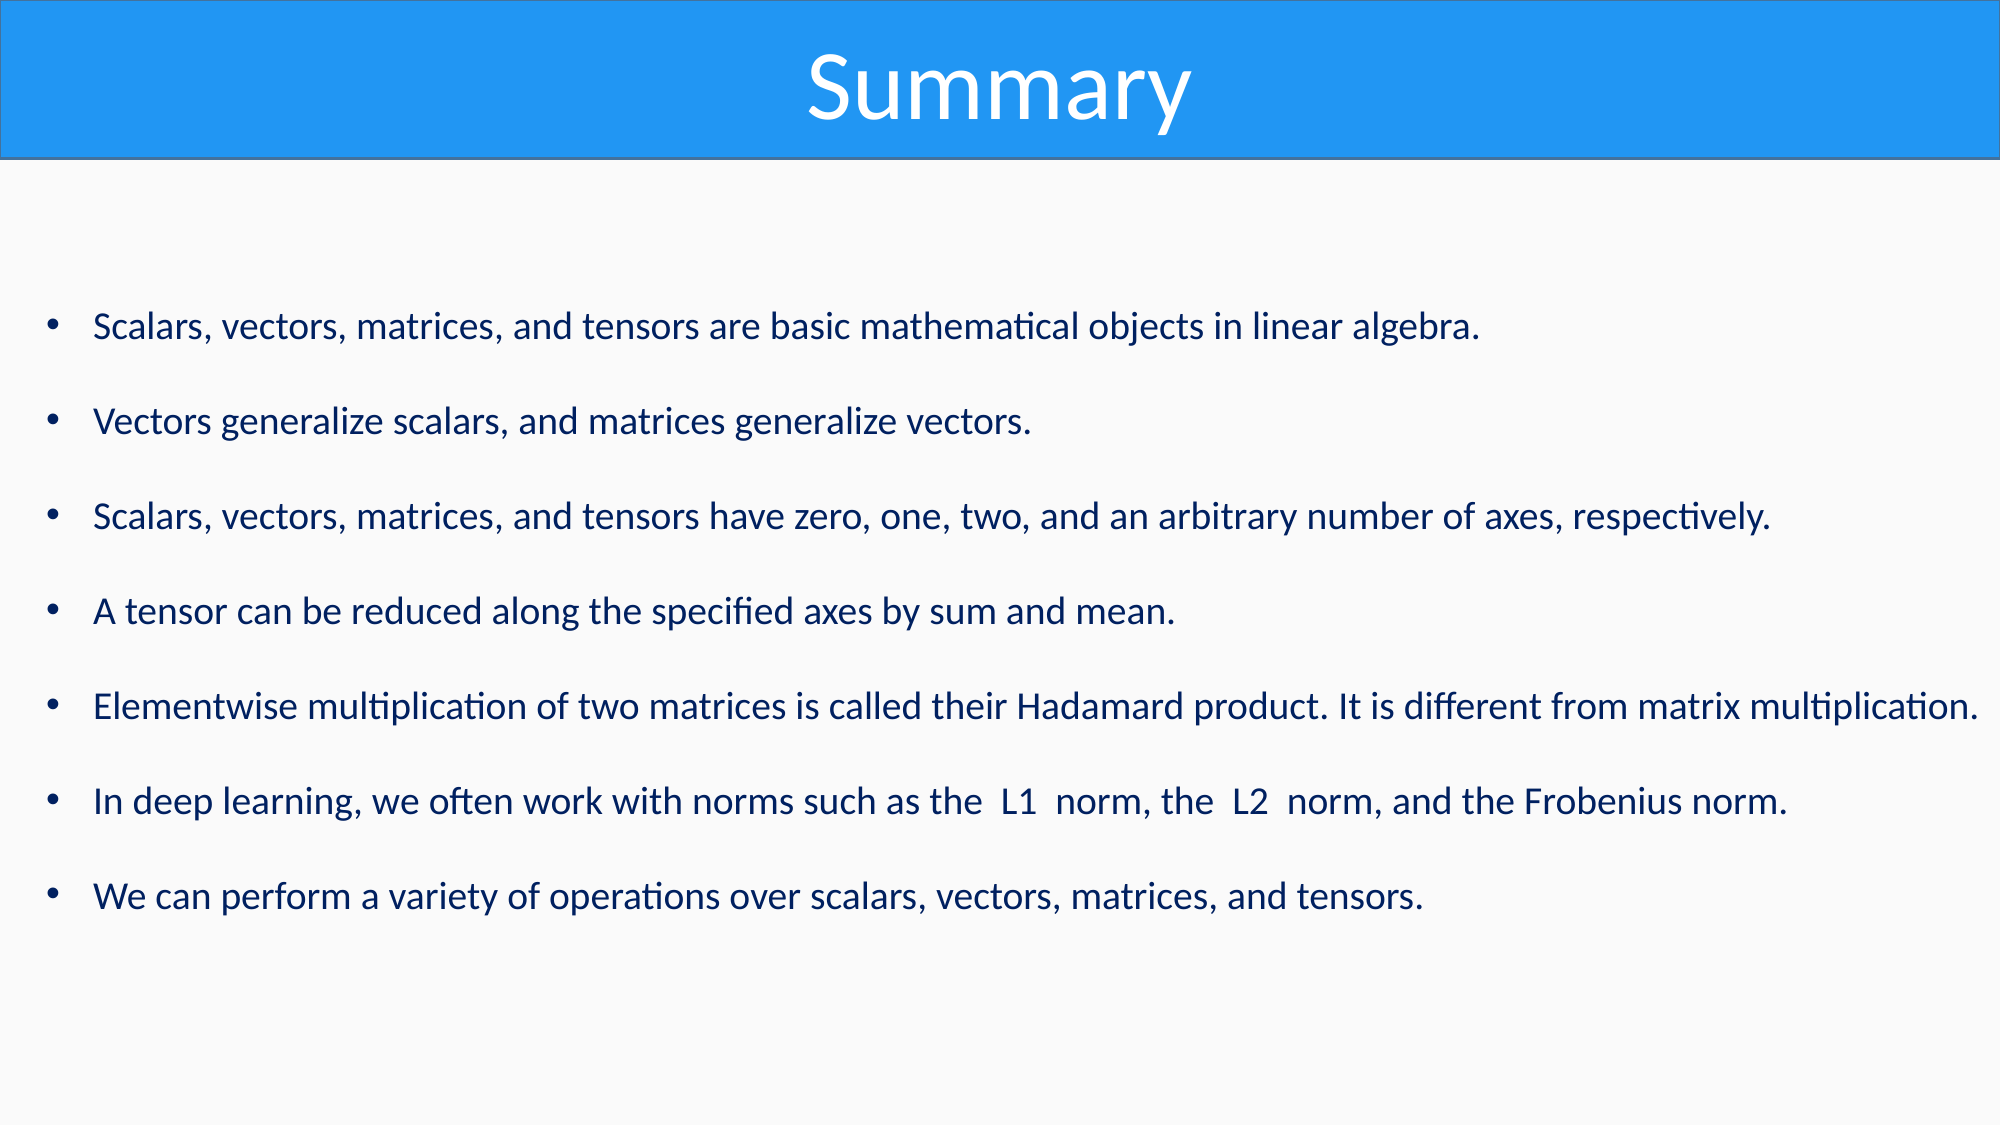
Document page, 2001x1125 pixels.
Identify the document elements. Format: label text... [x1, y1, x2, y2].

text_box Summary [0, 0, 2000, 160]
text_box Scalars, vectors, matrices, and tensors are basic mathematical objects in linear algebra. Vectors generalize scalars, and matrices generalize vectors. Scalars, vectors, matrices, and tensors have zero, one, two, and an arbitrary number of axes, respectively. A tensor can be reduced along the specified axes by sum and mean. Elementwise multiplication of two matrices is called their Hadamard product. It is different from matrix multiplication. In deep learning, we often work with norms such as the L1 norm, the L2 norm, and the Frobenius norm. We can perform a variety of operations over scalars, vectors, matrices, and tensors. [31, 292, 1997, 925]
